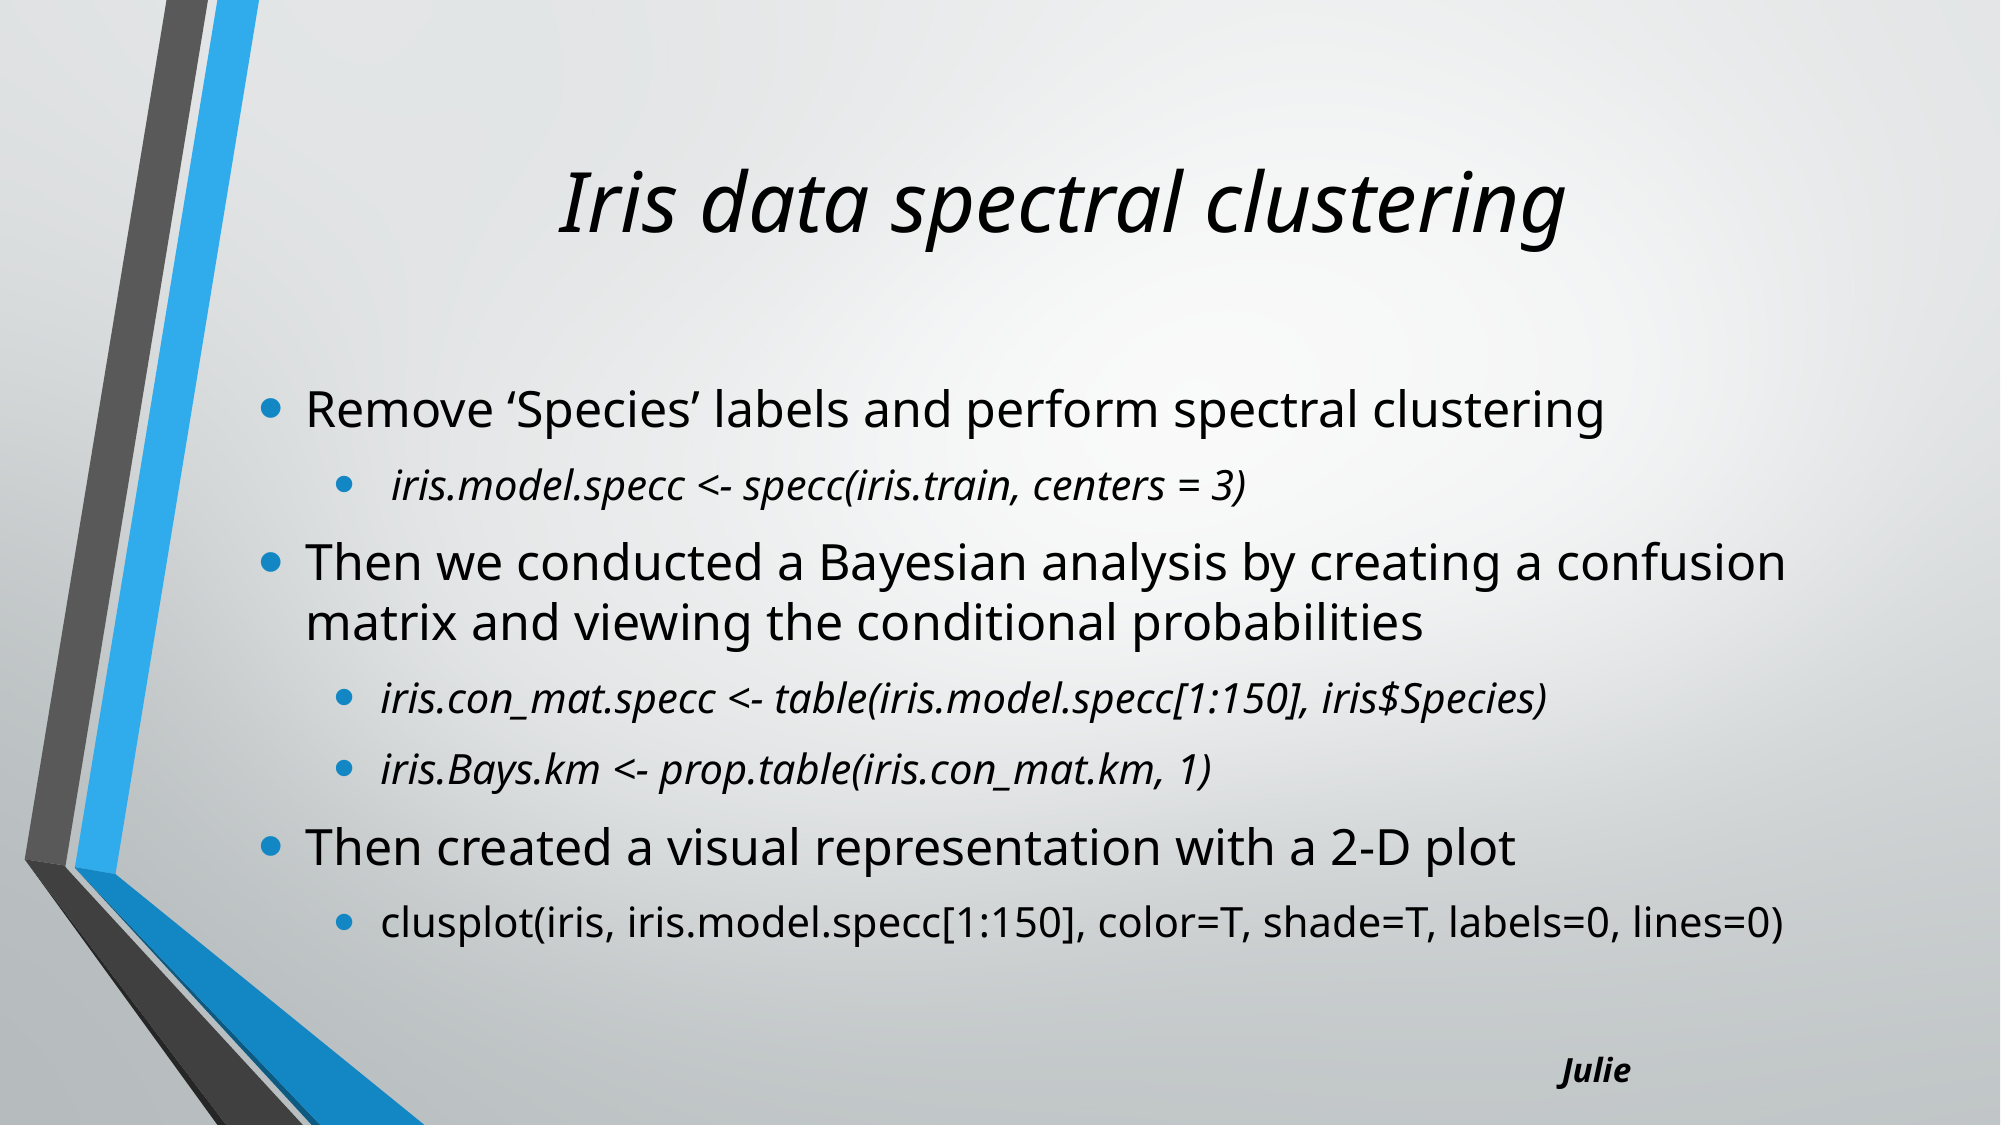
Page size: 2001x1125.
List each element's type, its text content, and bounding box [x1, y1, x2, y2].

list Remove ‘Species’ labels and perform spectral clustering iris.model.specc <- specc(iris.train, centers = 3) Then we conducted a Bayesian analysis by creating a confusion matrix and viewing the conditional probabilities iris.con_mat.specc <- table(iris.model.specc[1:150], iris$Species) iris.Bays.km <- prop.table(iris.con_mat.km, 1) Then created a visual representation with a 2-D plot clusplot(iris, iris.model.specc[1:150], color=T, shade=T, labels=0, lines=0) [243, 285, 1887, 1039]
footer Julie [484, 1038, 1647, 1099]
title Iris data spectral clustering [243, 112, 1887, 285]
